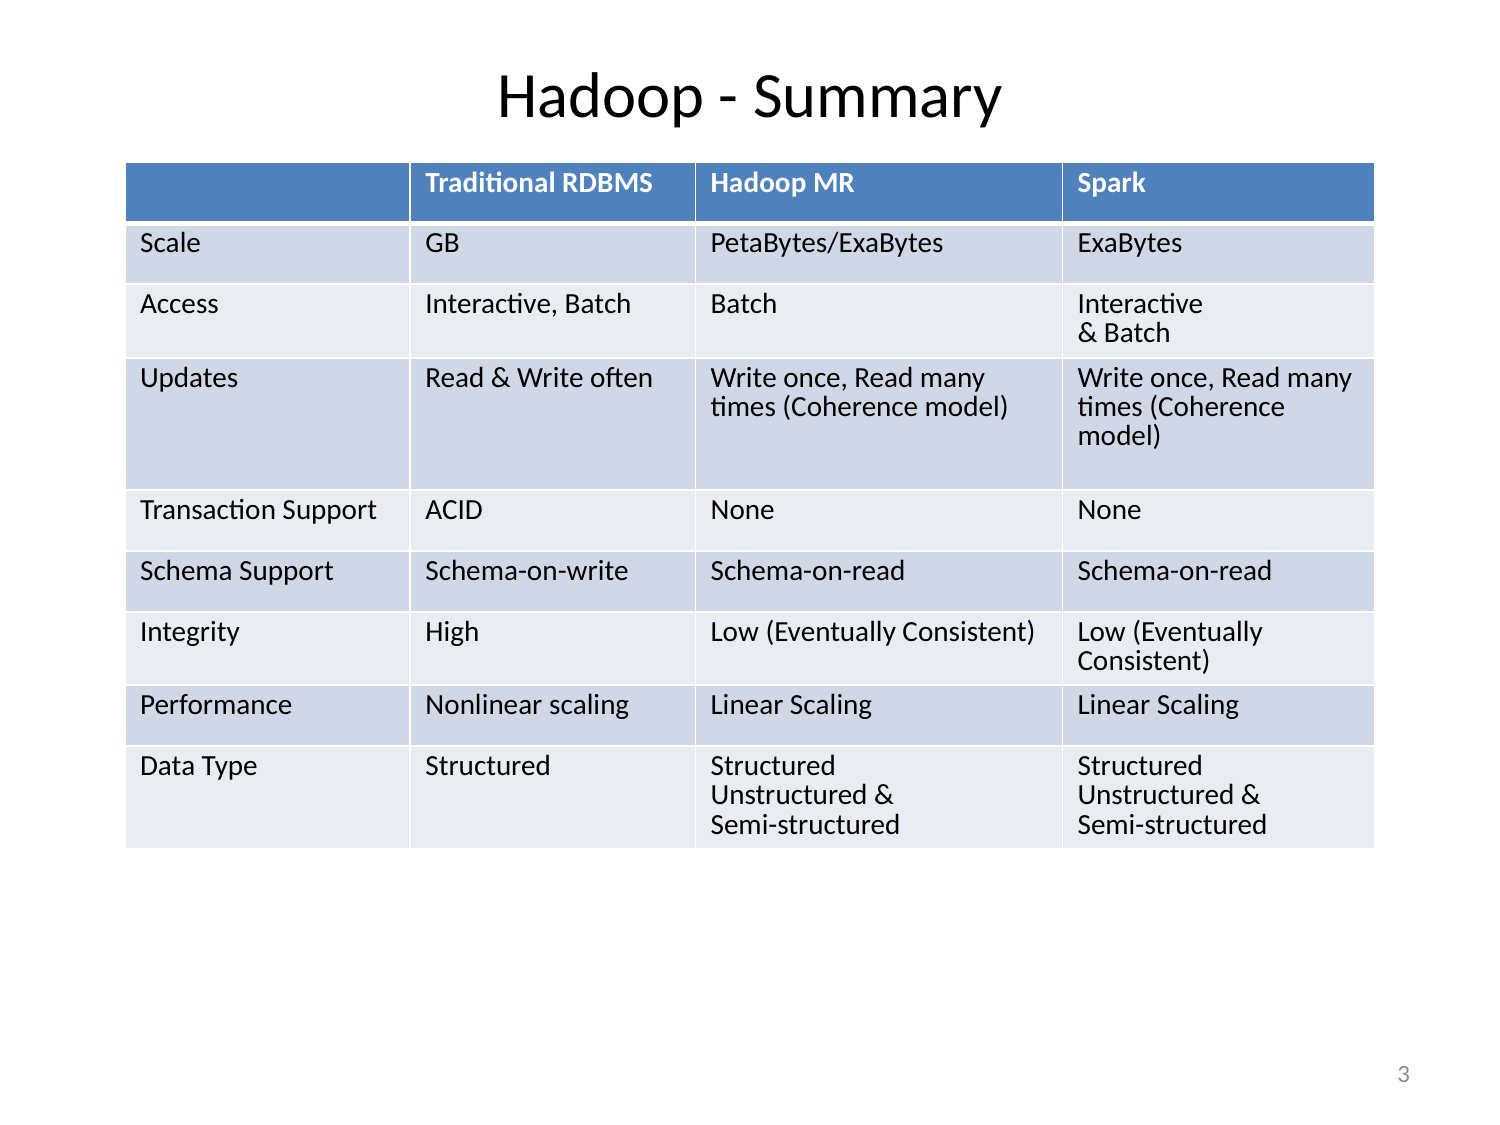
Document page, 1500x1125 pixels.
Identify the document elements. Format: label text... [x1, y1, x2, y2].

table_cell Read & Write often [411, 359, 695, 489]
table_cell ACID [411, 491, 695, 550]
table_cell Structured Unstructured & Semi-structured [696, 747, 1062, 848]
table_header [126, 163, 409, 221]
table_cell None [696, 491, 1062, 550]
table_header Spark [1063, 163, 1374, 221]
table_cell Nonlinear scaling [411, 686, 695, 745]
table_cell ExaBytes [1063, 226, 1374, 283]
table_cell PetaBytes/ExaBytes [696, 226, 1062, 283]
table_cell None [1063, 491, 1374, 550]
table_cell Access [126, 285, 409, 357]
table_cell Schema-on-read [696, 552, 1062, 611]
slide_number 3 [1074, 1042, 1425, 1103]
title Hadoop - Summary [75, 45, 1425, 138]
table_cell Structured [411, 747, 695, 848]
table_cell Updates [126, 359, 409, 489]
table_cell Schema Support [126, 552, 409, 611]
table_cell High [411, 613, 695, 684]
table_cell Schema-on-write [411, 552, 695, 611]
table_header Hadoop MR [696, 163, 1062, 221]
table_cell GB [411, 226, 695, 283]
table_cell Data Type [126, 747, 409, 848]
table_header Traditional RDBMS [411, 163, 695, 221]
table_cell Schema-on-read [1063, 552, 1374, 611]
table_cell Low (Eventually Consistent) [1063, 613, 1374, 684]
table_cell Write once, Read many times (Coherence model) [696, 359, 1062, 489]
table_cell Transaction Support [126, 491, 409, 550]
table_cell Batch [696, 285, 1062, 357]
table_cell Scale [126, 226, 409, 283]
table_cell Performance [126, 686, 409, 745]
table_cell Linear Scaling [1063, 686, 1374, 745]
table_cell Interactive & Batch [1063, 285, 1374, 357]
table_cell Interactive, Batch [411, 285, 695, 357]
table_cell Integrity [126, 613, 409, 684]
table_cell Write once, Read many times (Coherence model) [1063, 359, 1374, 489]
table_cell Linear Scaling [696, 686, 1062, 745]
table_cell Structured Unstructured & Semi-structured [1063, 747, 1374, 848]
table_cell Low (Eventually Consistent) [696, 613, 1062, 684]
